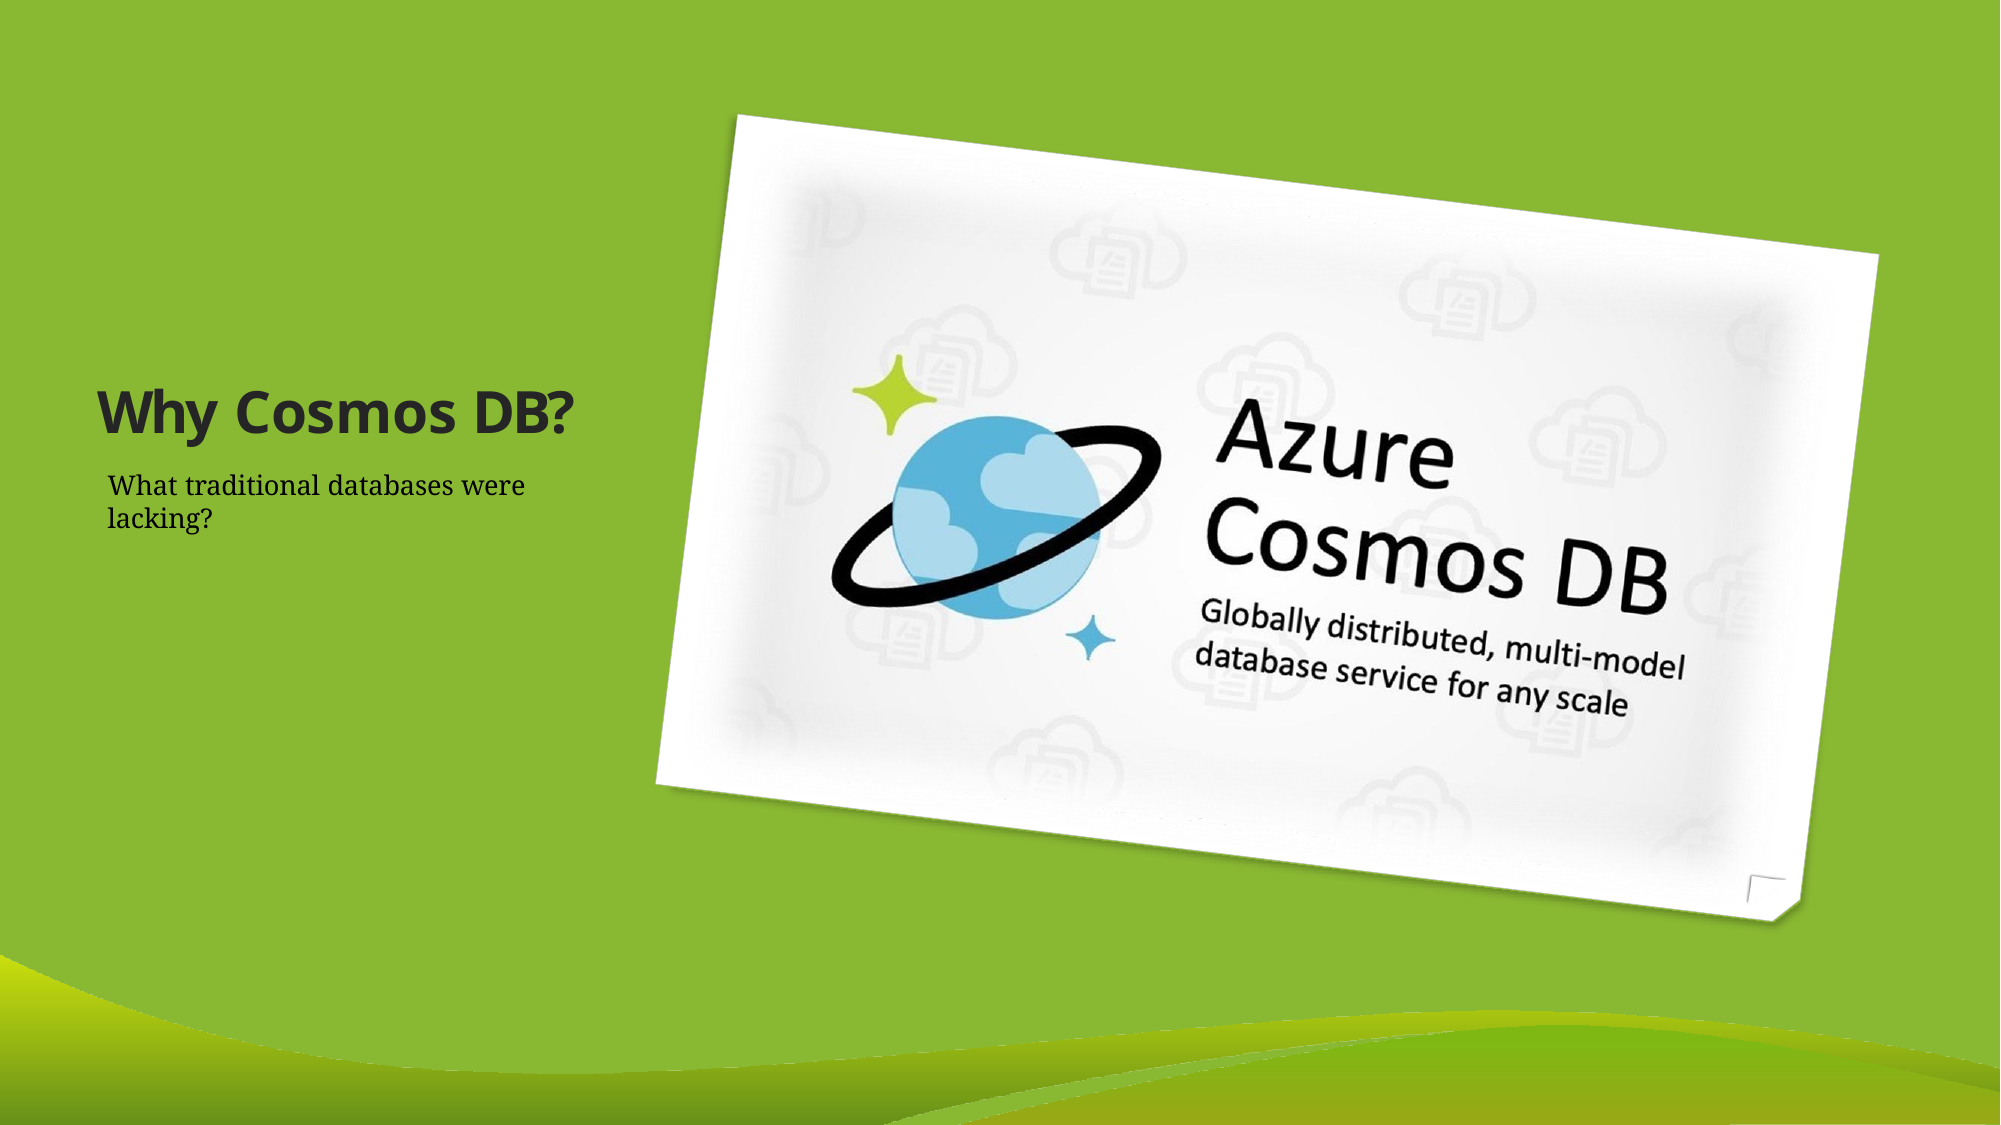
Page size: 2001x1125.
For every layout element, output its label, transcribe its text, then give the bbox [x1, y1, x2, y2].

picture [679, 128, 1844, 913]
text_box [0, 0, 2000, 955]
picture [0, 955, 2000, 1125]
title Why Cosmos DB? [95, 314, 588, 505]
text_box What traditional databases were lacking? [105, 466, 604, 534]
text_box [655, 108, 1880, 938]
